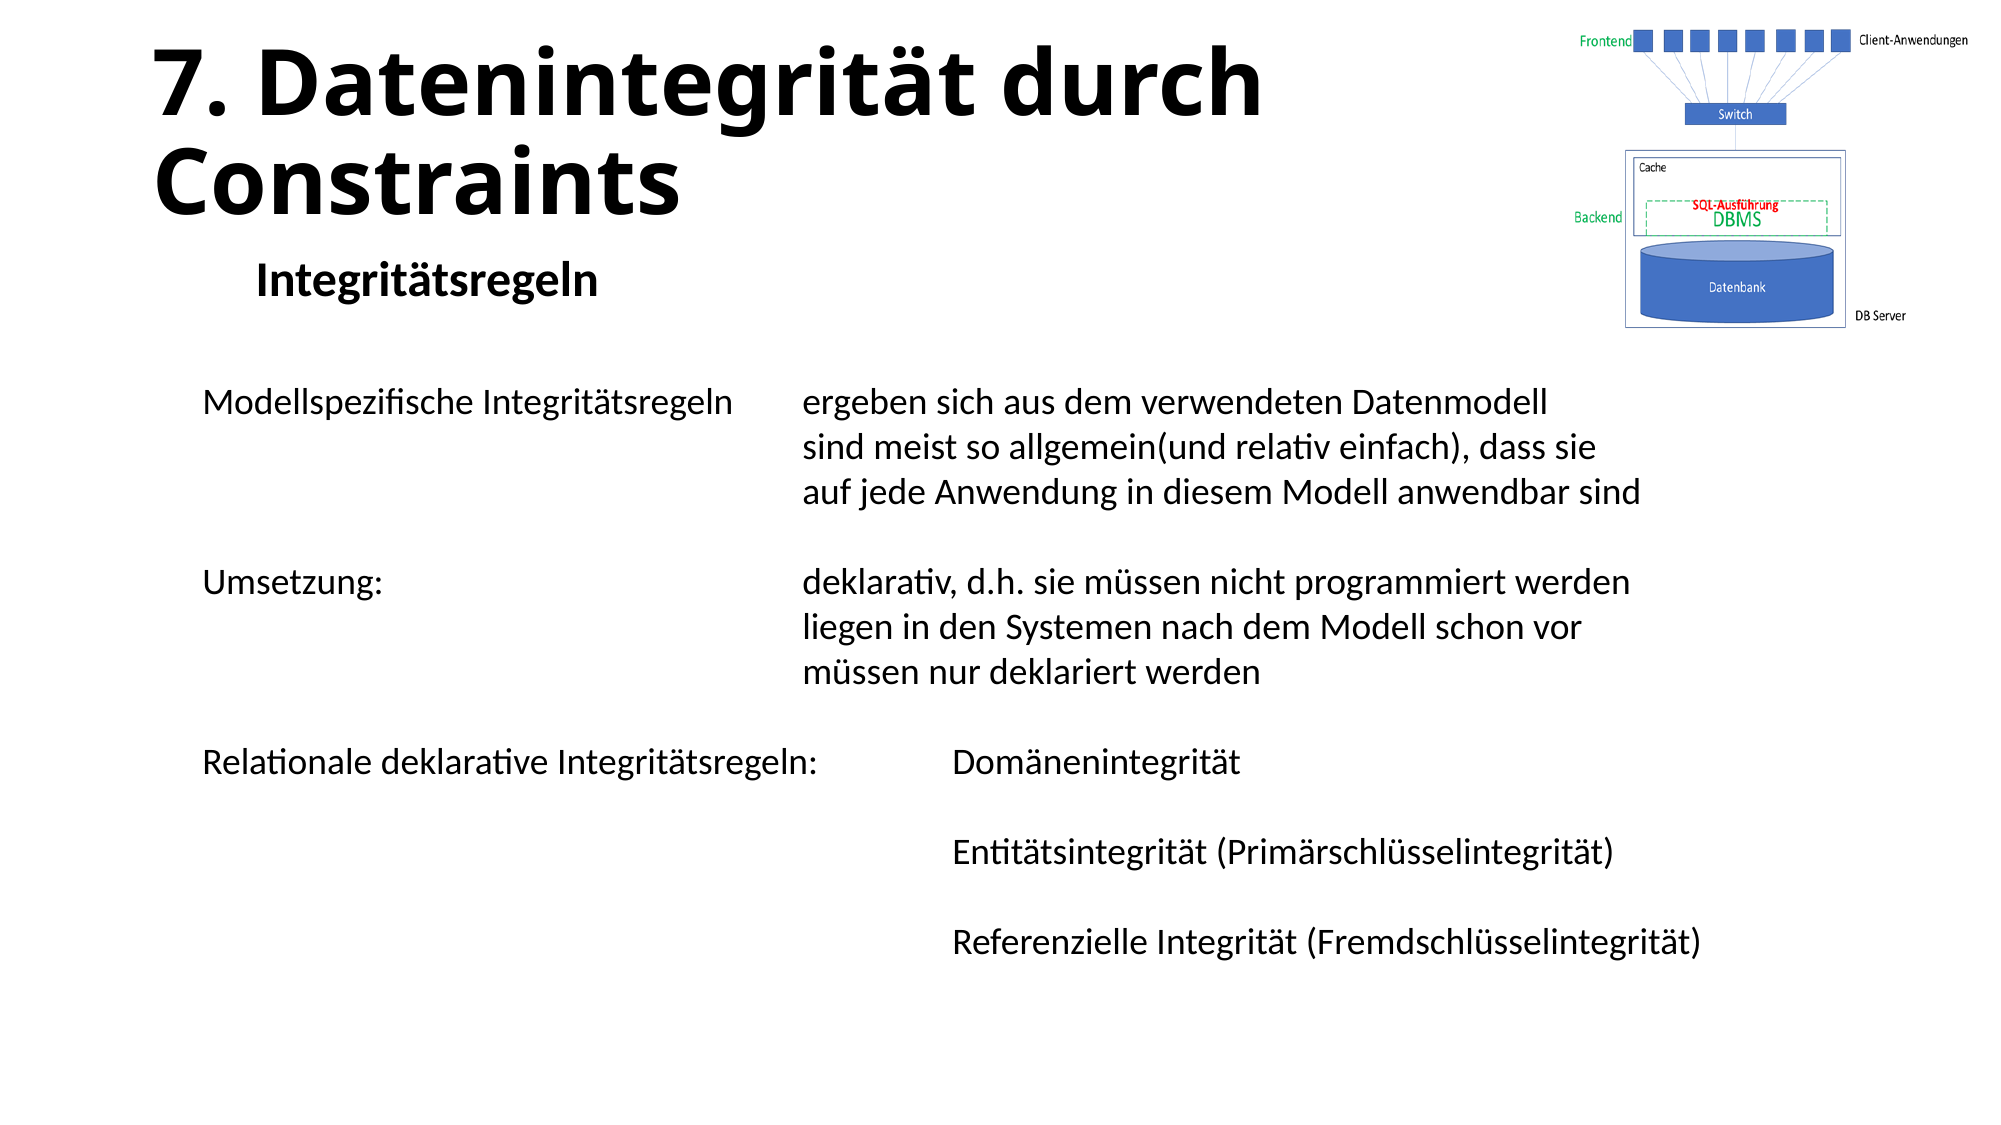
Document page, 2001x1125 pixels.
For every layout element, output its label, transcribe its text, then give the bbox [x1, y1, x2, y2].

text_box Modellspezifische Integritätsregeln ergeben sich aus dem verwendeten Datenmodell sind meist so allgemein(und relativ einfach), dass sie auf jede Anwendung in diesem Modell anwendbar sind Umsetzung: deklarativ, d.h. sie müssen nicht programmiert werden liegen in den Systemen nach dem Modell schon vor müssen nur deklariert werden Relationale deklarative Integritätsregeln: Domänenintegrität Entitätsintegrität (Primärschlüsselintegrität) Referenzielle Integrität (Fremdschlüsselintegrität) [187, 370, 1718, 1060]
text_box Integritätsregeln [240, 239, 615, 315]
title 7. Datenintegrität durch Constraints [137, 26, 1492, 244]
picture [1565, 25, 1976, 335]
